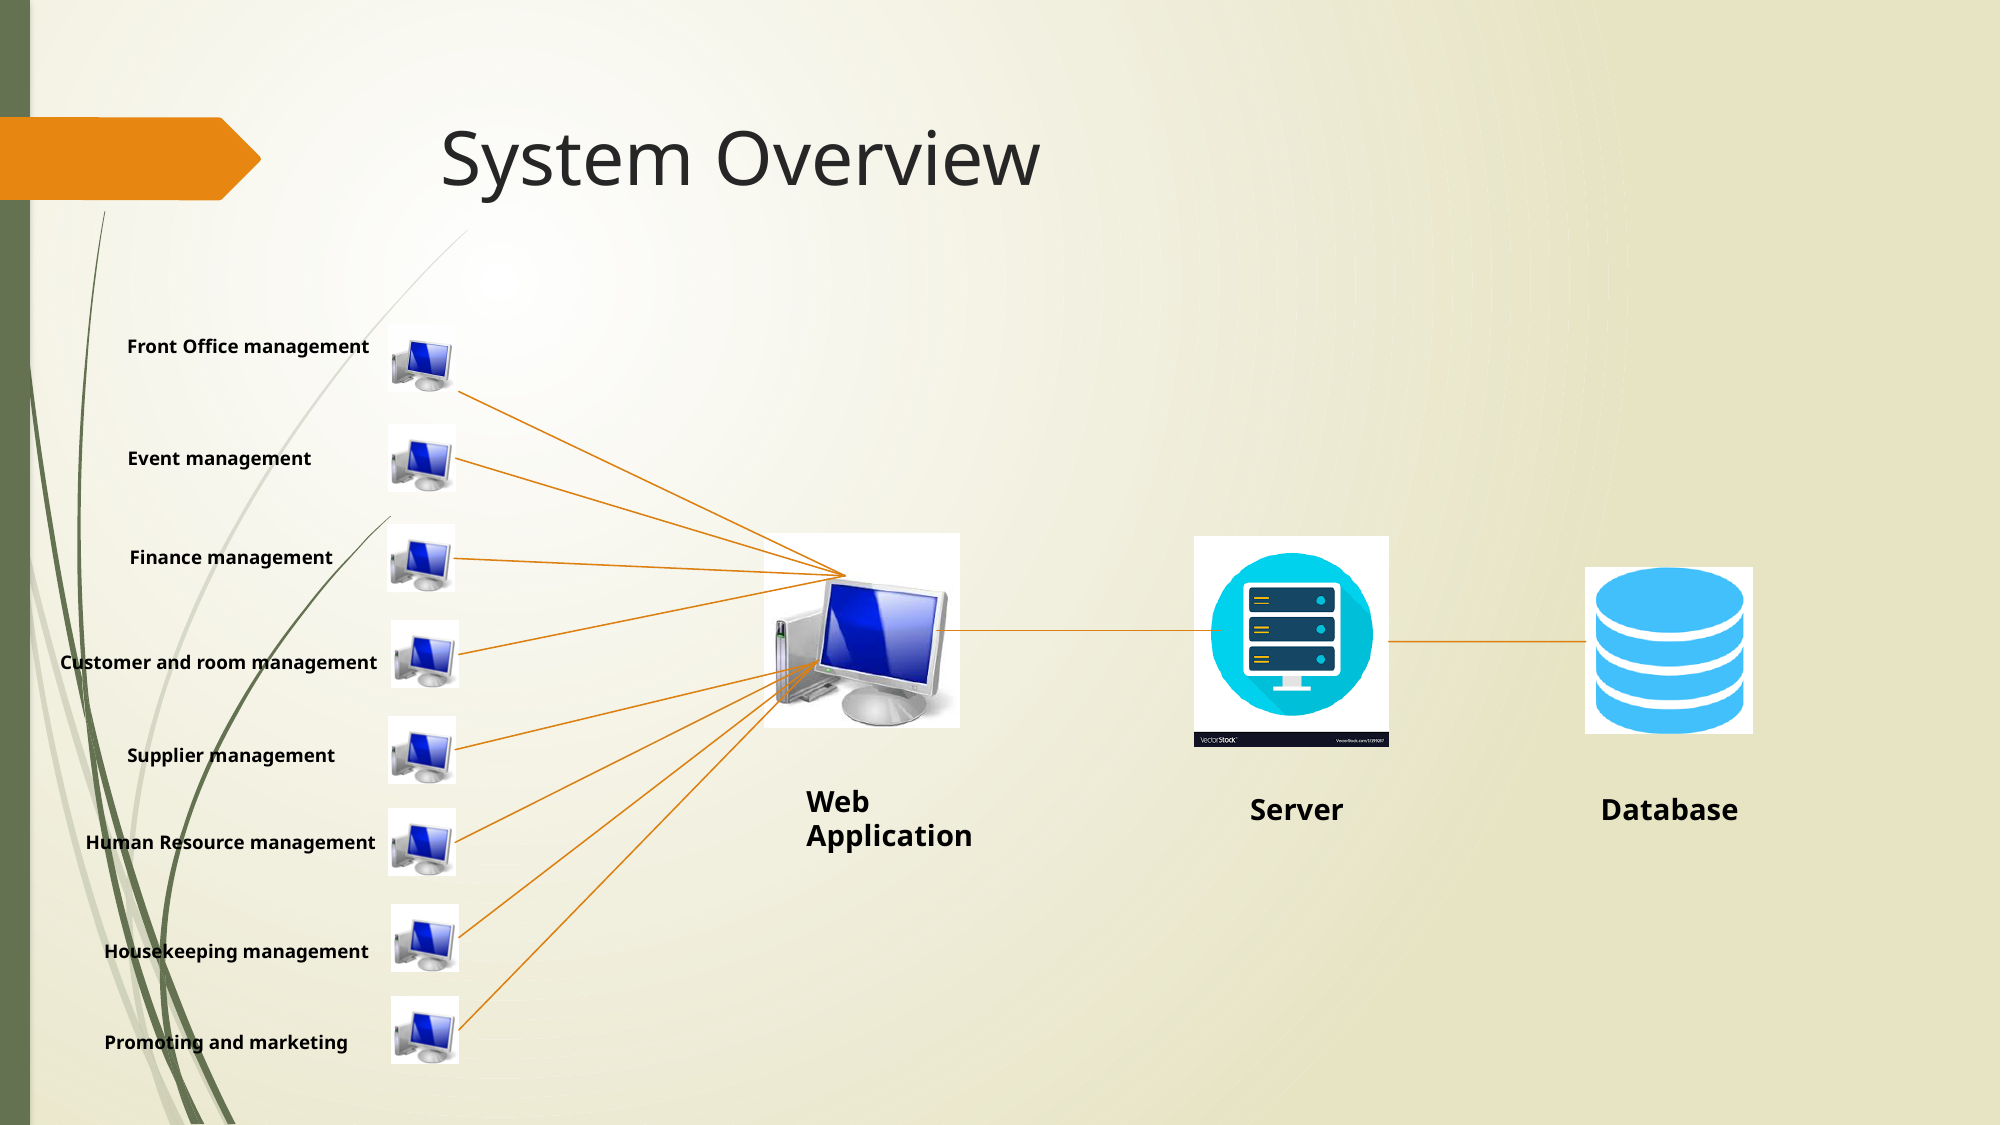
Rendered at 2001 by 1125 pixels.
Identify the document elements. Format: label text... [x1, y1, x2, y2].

picture [1585, 566, 1753, 734]
picture [764, 533, 960, 729]
text_box Human Resource management [70, 823, 383, 861]
picture [388, 424, 456, 492]
text_box Web Application [822, 775, 1055, 861]
picture [391, 903, 458, 972]
text_box Database [1585, 783, 1849, 834]
text_box Front Office management [112, 326, 385, 365]
text_box Server [1235, 783, 1499, 834]
text_box Supplier management [112, 736, 350, 775]
title System Overview [425, 102, 1888, 313]
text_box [454, 659, 820, 664]
picture [387, 808, 456, 877]
picture [1193, 536, 1390, 747]
picture [391, 996, 460, 1064]
picture [391, 620, 460, 689]
text_box Promoting and marketing [89, 1022, 363, 1061]
picture [386, 524, 455, 593]
text_box Finance management [114, 537, 348, 576]
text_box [458, 391, 846, 458]
text_box Customer and room management [45, 643, 386, 681]
picture [387, 715, 454, 784]
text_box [458, 575, 846, 655]
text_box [458, 662, 817, 1031]
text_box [453, 558, 846, 577]
text_box Housekeeping management [89, 932, 384, 970]
text_box Event management [112, 439, 327, 477]
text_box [455, 458, 846, 558]
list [388, 324, 456, 392]
